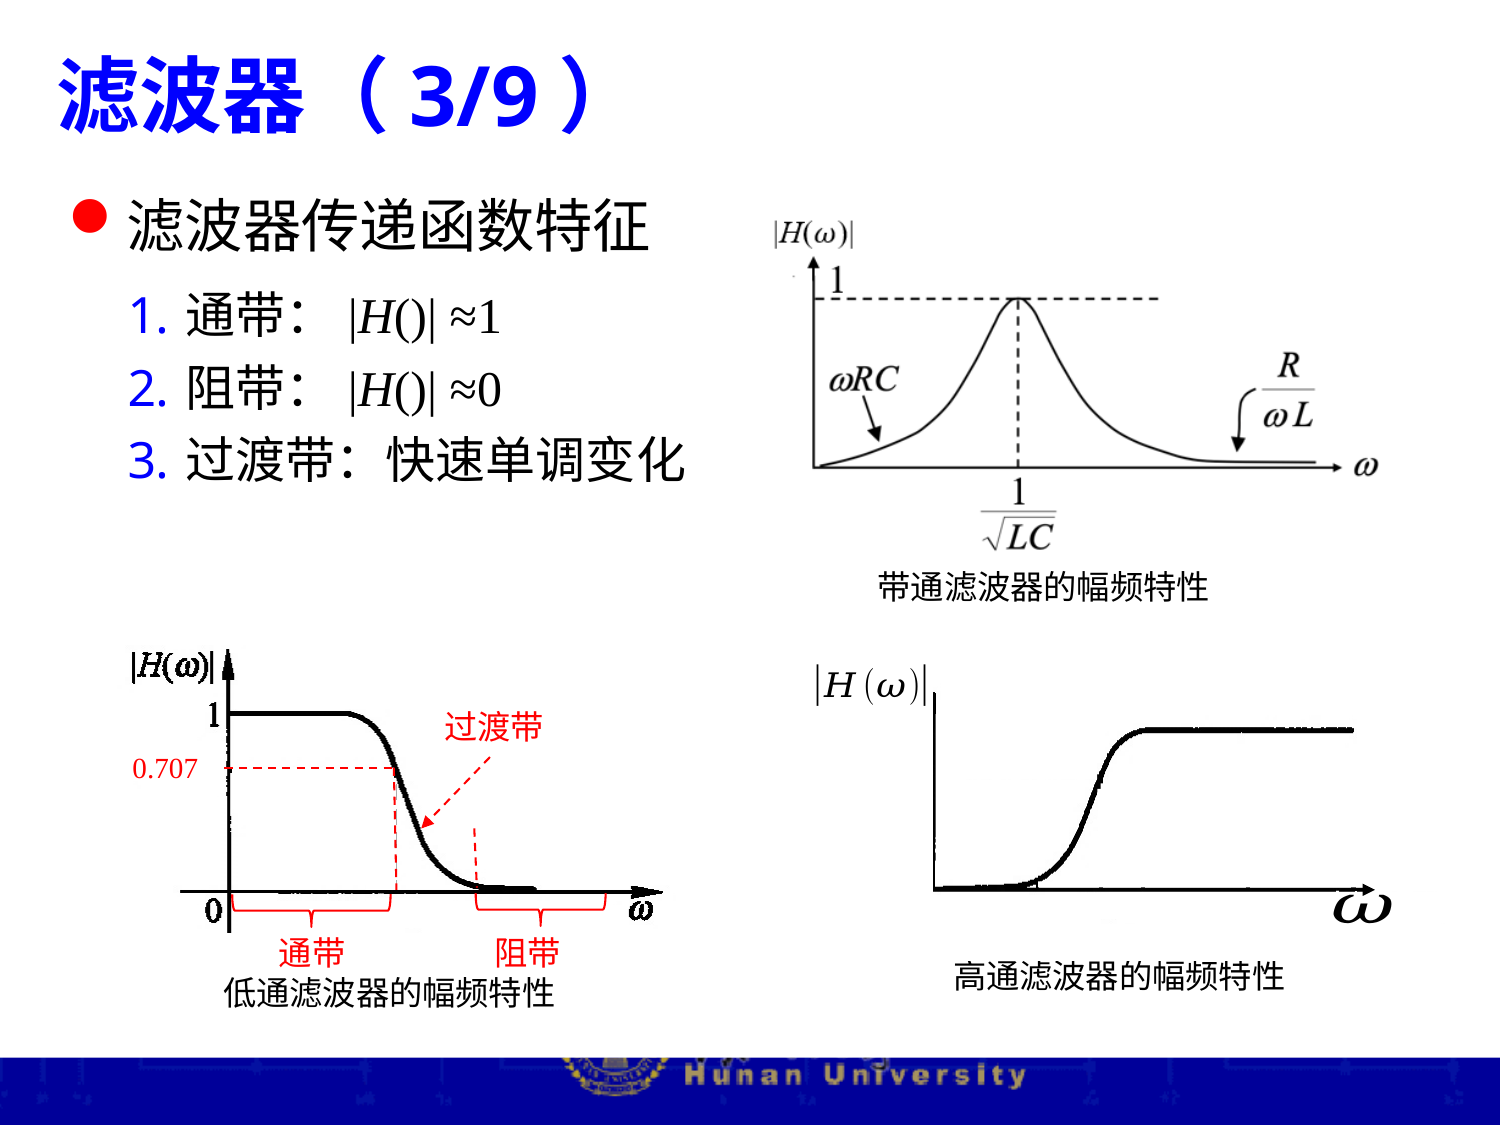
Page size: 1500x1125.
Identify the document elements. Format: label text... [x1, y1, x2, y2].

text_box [117, 628, 676, 1021]
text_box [761, 205, 1385, 615]
text_box 滤波器（3/9） [41, 35, 1467, 151]
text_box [797, 663, 1469, 1004]
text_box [117, 698, 655, 981]
picture [0, 1058, 1500, 1125]
